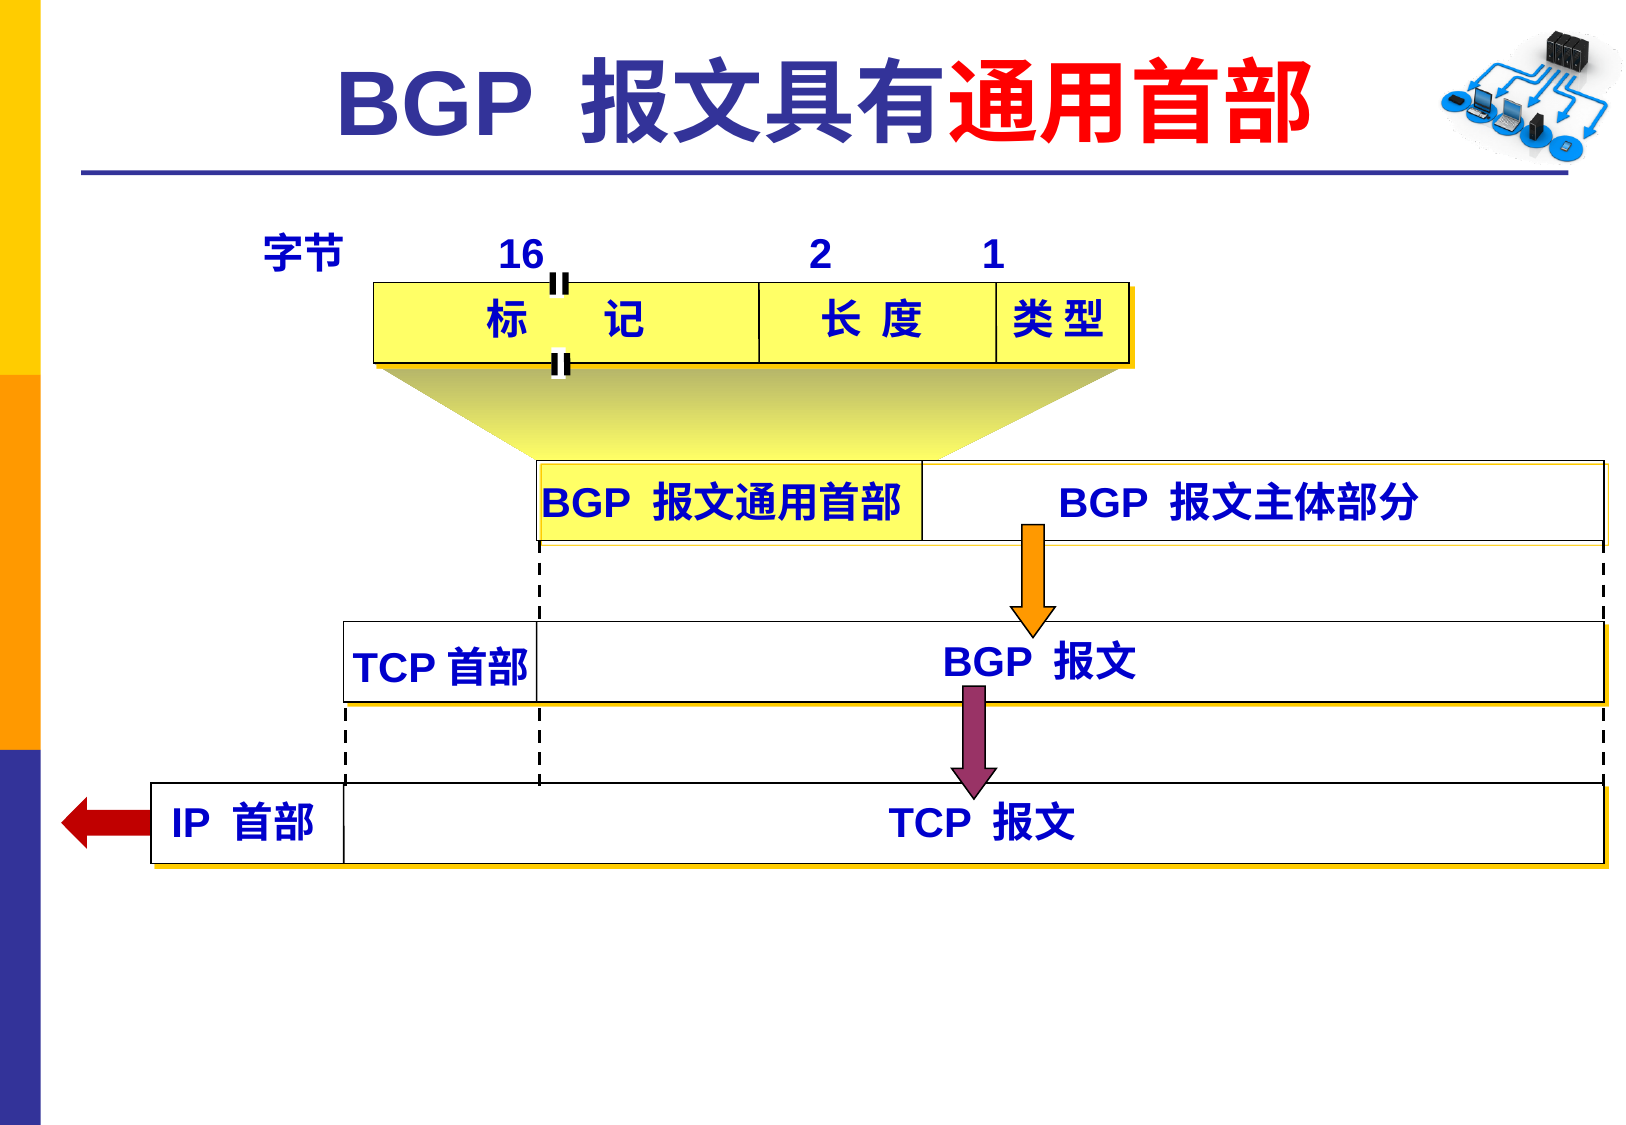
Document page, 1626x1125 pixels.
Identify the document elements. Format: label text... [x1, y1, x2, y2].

text_box IP 首部 [156, 788, 330, 854]
text_box [343, 621, 536, 633]
text_box [997, 282, 1130, 364]
text_box [923, 460, 1604, 541]
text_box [541, 274, 574, 291]
text_box [566, 282, 996, 364]
text_box 字节 16 2 1 [247, 219, 1021, 285]
text_box 标 记 [471, 285, 661, 351]
text_box [151, 782, 343, 864]
text_box BGP 报文主体部分 [1043, 468, 1435, 533]
text_box 类 型 [997, 285, 1121, 351]
text_box [537, 621, 1024, 702]
text_box [343, 698, 536, 702]
title BGP 报文具有通用首部 [81, 30, 1569, 161]
text_box BGP 报文 [927, 627, 1153, 692]
text_box [536, 460, 922, 541]
text_box [373, 282, 551, 364]
text_box [1010, 524, 1056, 627]
text_box [344, 782, 1604, 864]
text_box [62, 798, 151, 847]
picture [1438, 30, 1624, 165]
text_box [951, 692, 997, 788]
text_box TCP首部 [337, 633, 545, 698]
text_box [986, 621, 1604, 702]
text_box [381, 368, 1121, 460]
text_box TCP 报文 [873, 788, 1092, 854]
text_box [543, 355, 576, 372]
text_box BGP 报文通用首部 [526, 468, 536, 533]
text_box 长 度 [805, 285, 939, 351]
